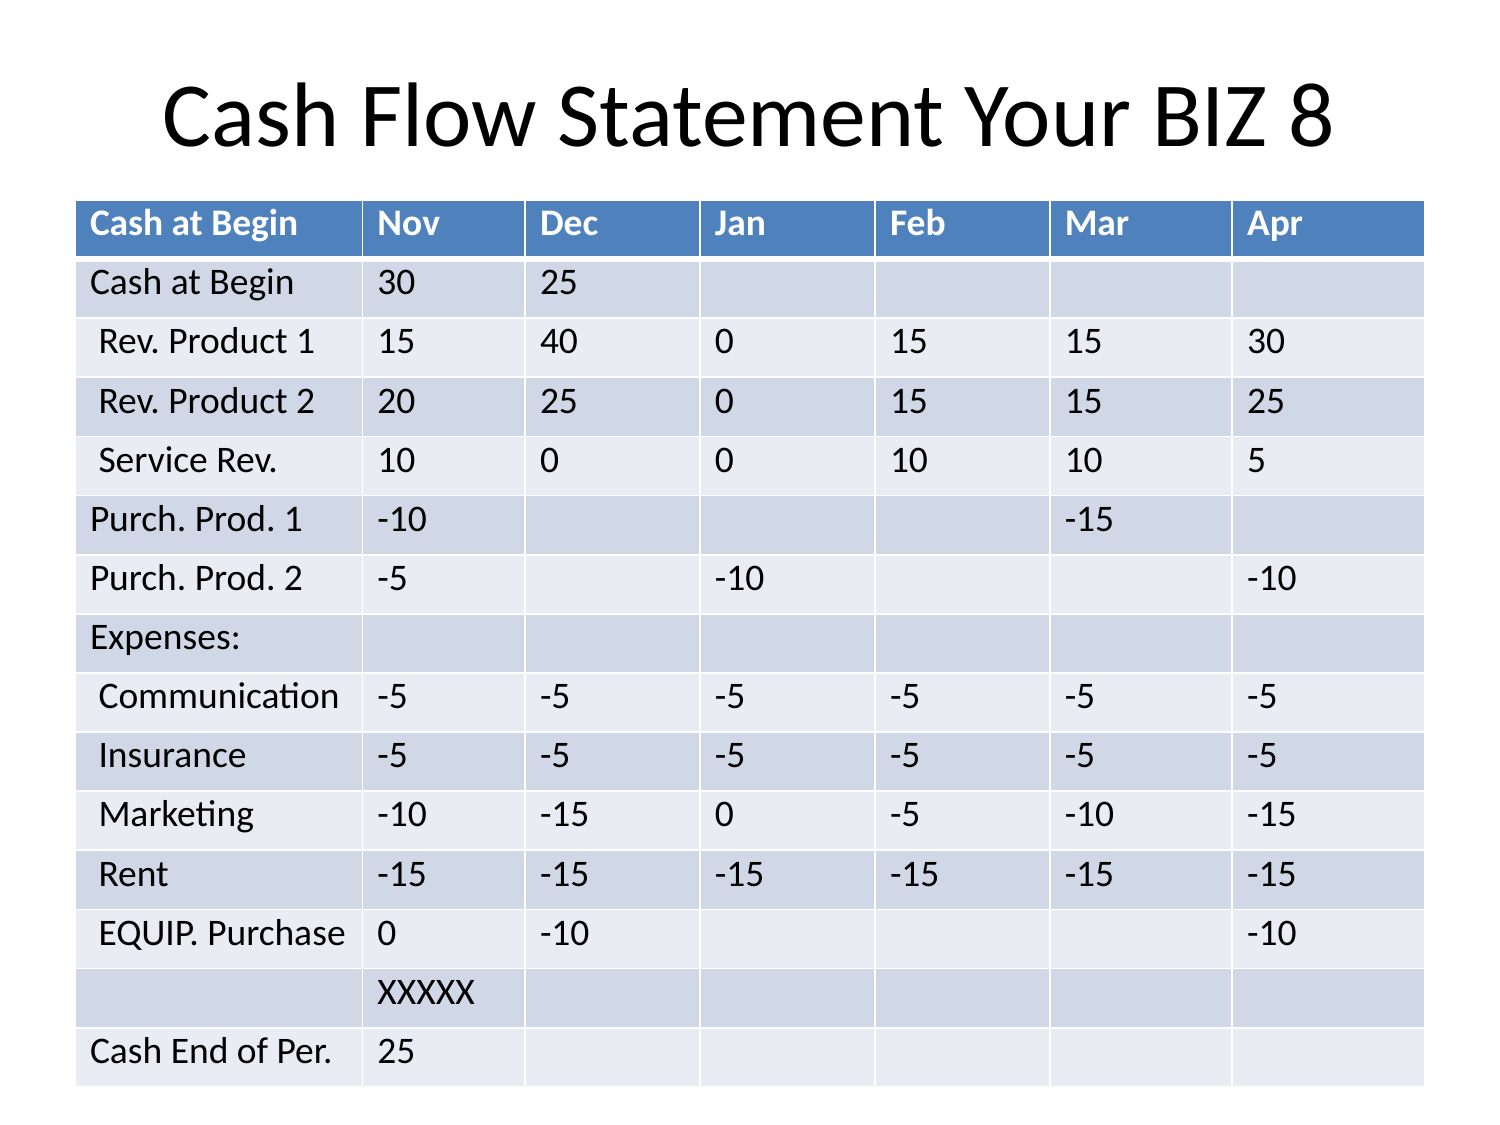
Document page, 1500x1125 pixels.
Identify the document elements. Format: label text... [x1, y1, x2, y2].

table_header Feb [876, 201, 1049, 256]
table_cell [1233, 496, 1424, 554]
table_cell Communication [76, 674, 362, 731]
table_cell -5 [1233, 674, 1424, 731]
table_header Apr [1233, 201, 1424, 256]
table_cell Rev. Product 2 [76, 378, 362, 436]
table_cell -5 [363, 674, 524, 731]
table_header Mar [1051, 201, 1231, 256]
table_cell 0 [526, 437, 699, 495]
table_cell [1051, 969, 1231, 1027]
table_cell -5 [876, 674, 1049, 731]
table_cell [1051, 556, 1231, 613]
table_cell -5 [526, 674, 699, 731]
table_cell [1233, 615, 1424, 672]
table_cell Expenses: [76, 615, 362, 672]
table_cell Rev. Product 1 [76, 319, 362, 376]
table_cell 20 [363, 378, 524, 436]
table_header Nov [363, 201, 524, 256]
table_cell [1051, 262, 1231, 317]
table_cell [876, 1029, 1049, 1086]
table_header Dec [526, 201, 699, 256]
table_cell -10 [701, 556, 874, 613]
table_cell -10 [363, 496, 524, 554]
table_cell 30 [1233, 319, 1424, 376]
table_cell -15 [363, 851, 524, 909]
table_cell [876, 910, 1049, 968]
table_cell [363, 615, 524, 672]
table_cell [701, 969, 874, 1027]
table_cell 0 [701, 792, 874, 849]
table_cell Cash End of Per. [76, 1029, 362, 1086]
table_cell 10 [1051, 437, 1231, 495]
table_cell Cash at Begin [76, 262, 362, 317]
table_cell -15 [1233, 851, 1424, 909]
table_cell [1233, 262, 1424, 317]
table_cell [76, 969, 362, 1027]
table_cell 0 [701, 378, 874, 436]
table_cell 15 [1051, 378, 1231, 436]
table_cell [526, 1029, 699, 1086]
table_cell -10 [1233, 556, 1424, 613]
table_cell -10 [1051, 792, 1231, 849]
table_cell -15 [526, 792, 699, 849]
table_cell XXXXX [363, 969, 524, 1027]
table_cell [1051, 910, 1231, 968]
table_cell [701, 910, 874, 968]
table_cell 25 [526, 262, 699, 317]
table_cell -5 [526, 733, 699, 790]
table_header Cash at Begin [76, 201, 362, 256]
table_cell 15 [363, 319, 524, 376]
table_cell [526, 615, 699, 672]
table_cell EQUIP. Purchase [76, 910, 362, 968]
table_cell 25 [363, 1029, 524, 1086]
table_cell Rent [76, 851, 362, 909]
table_cell 15 [876, 319, 1049, 376]
table_cell 0 [701, 437, 874, 495]
table_cell [876, 262, 1049, 317]
table_cell [876, 615, 1049, 672]
table_cell -10 [363, 792, 524, 849]
table_cell [526, 496, 699, 554]
table_cell 0 [701, 319, 874, 376]
table_cell 25 [1233, 378, 1424, 436]
table_cell 0 [363, 910, 524, 968]
table_cell -15 [1051, 496, 1231, 554]
table_cell [1233, 969, 1424, 1027]
table_cell -15 [1051, 851, 1231, 909]
table_cell 5 [1233, 437, 1424, 495]
table_cell -5 [363, 556, 524, 613]
table_cell [701, 615, 874, 672]
table_cell [701, 1029, 874, 1086]
table_cell -10 [526, 910, 699, 968]
table_cell Service Rev. [76, 437, 362, 495]
table_cell -5 [701, 674, 874, 731]
table_cell Purch. Prod. 2 [76, 556, 362, 613]
table_cell Insurance [76, 733, 362, 790]
table_cell Purch. Prod. 1 [76, 496, 362, 554]
table_cell -5 [1233, 733, 1424, 790]
table_cell -5 [1051, 674, 1231, 731]
table_cell -15 [876, 851, 1049, 909]
table_cell [701, 262, 874, 317]
table_cell -10 [1233, 910, 1424, 968]
table_cell [526, 969, 699, 1027]
table_cell -5 [701, 733, 874, 790]
table_cell -5 [363, 733, 524, 790]
title Cash Flow Statement Your BIZ 8 [75, 45, 1425, 175]
table_cell 10 [876, 437, 1049, 495]
table_cell [1233, 1029, 1424, 1086]
table_cell -5 [876, 792, 1049, 849]
table_cell 10 [363, 437, 524, 495]
table_cell -5 [876, 733, 1049, 790]
table_cell [876, 969, 1049, 1027]
table_cell Marketing [76, 792, 362, 849]
table_cell 40 [526, 319, 699, 376]
table_cell 15 [1051, 319, 1231, 376]
table_cell -15 [1233, 792, 1424, 849]
table_cell 30 [363, 262, 524, 317]
table_cell [701, 496, 874, 554]
table_cell -15 [701, 851, 874, 909]
table_cell -5 [1051, 733, 1231, 790]
table_cell -15 [526, 851, 699, 909]
table_cell [876, 496, 1049, 554]
table_cell 15 [876, 378, 1049, 436]
table_cell [1051, 615, 1231, 672]
table_header Jan [701, 201, 874, 256]
table_cell [876, 556, 1049, 613]
table_cell [526, 556, 699, 613]
table_cell 25 [526, 378, 699, 436]
table_cell [1051, 1029, 1231, 1086]
